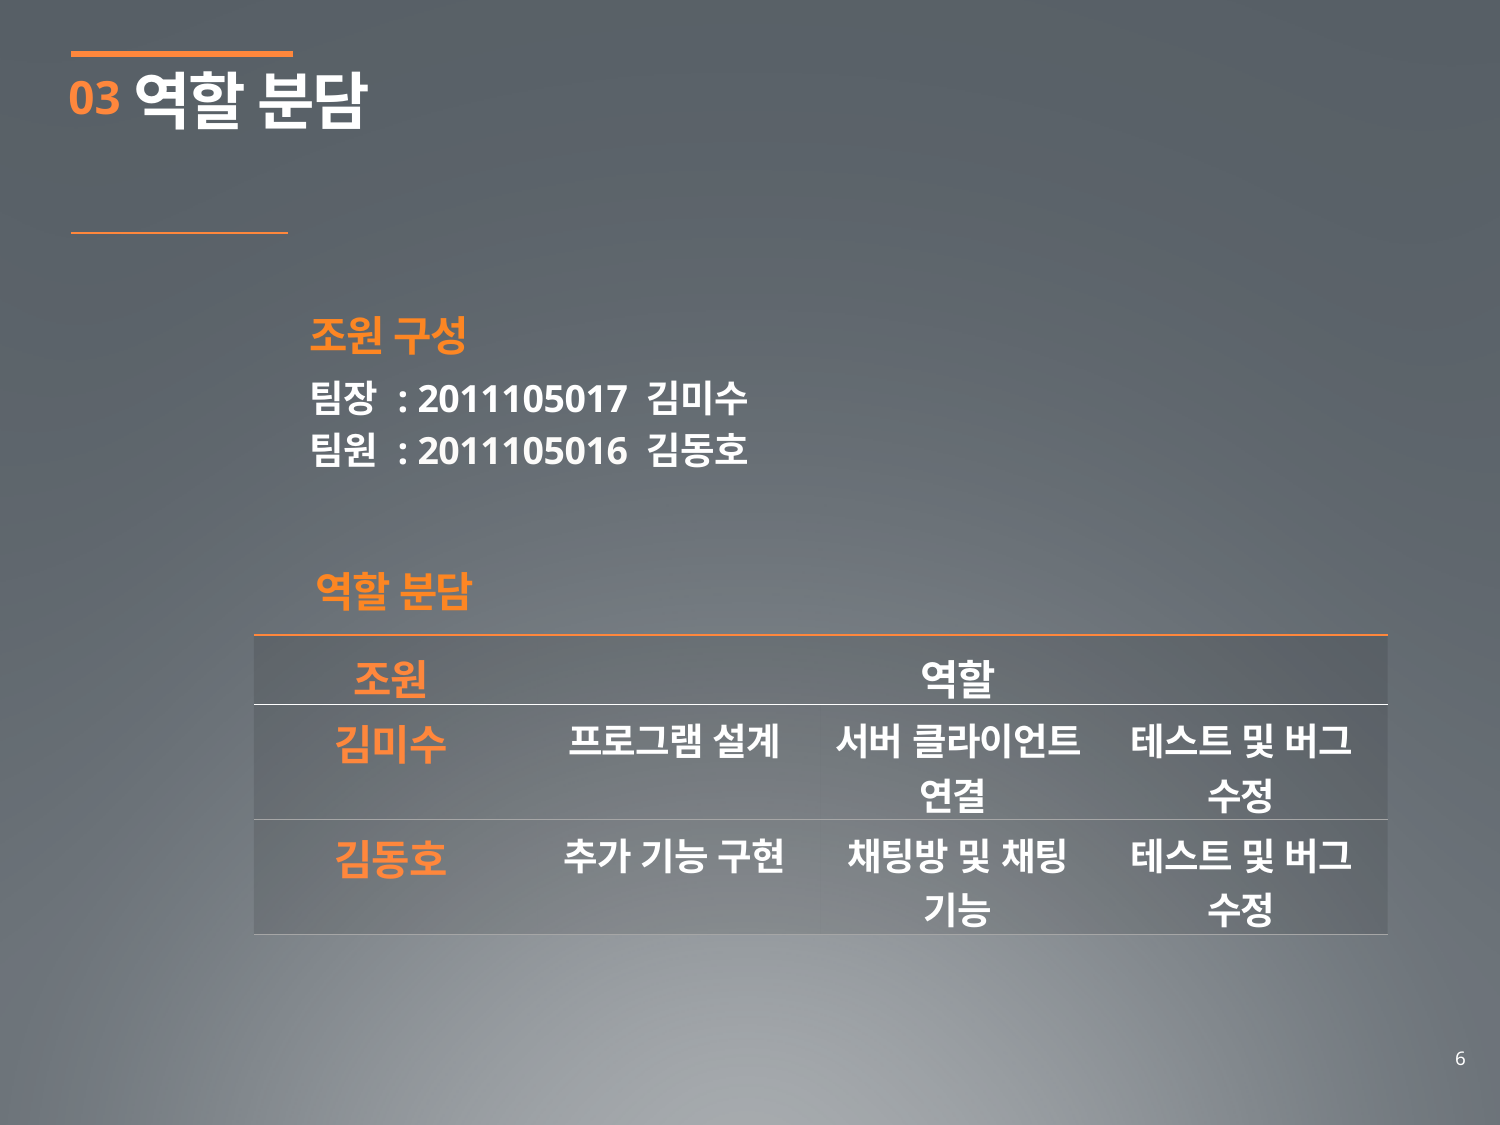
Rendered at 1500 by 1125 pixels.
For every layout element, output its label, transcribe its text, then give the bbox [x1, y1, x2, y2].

table_cell 서버 클라이언트 연결 [821, 705, 1104, 819]
table_cell 채팅방 및 채팅 기능 [821, 820, 1104, 934]
picture [0, 0, 1500, 1125]
table_cell 김미수 [254, 705, 537, 819]
table_header 역할 [537, 636, 1388, 704]
table_cell 김동호 [254, 820, 537, 934]
title 역할 분담 [118, 54, 1037, 155]
text_box 팀장 : 2011105017 김미수 팀원 : 2011105016 김동호 [295, 361, 1311, 479]
table_cell 테스트 및 버그 수정 [1104, 820, 1388, 934]
text_box 03 [53, 61, 118, 132]
table_cell 프로그램 설계 [537, 705, 821, 819]
text_box 역할 분담 [301, 558, 533, 624]
table_cell 추가 기능 구현 [537, 820, 821, 934]
table_header 조원 [254, 636, 537, 704]
table_cell 테스트 및 버그 수정 [1104, 705, 1388, 819]
text_box 조원 구성 [295, 302, 539, 361]
